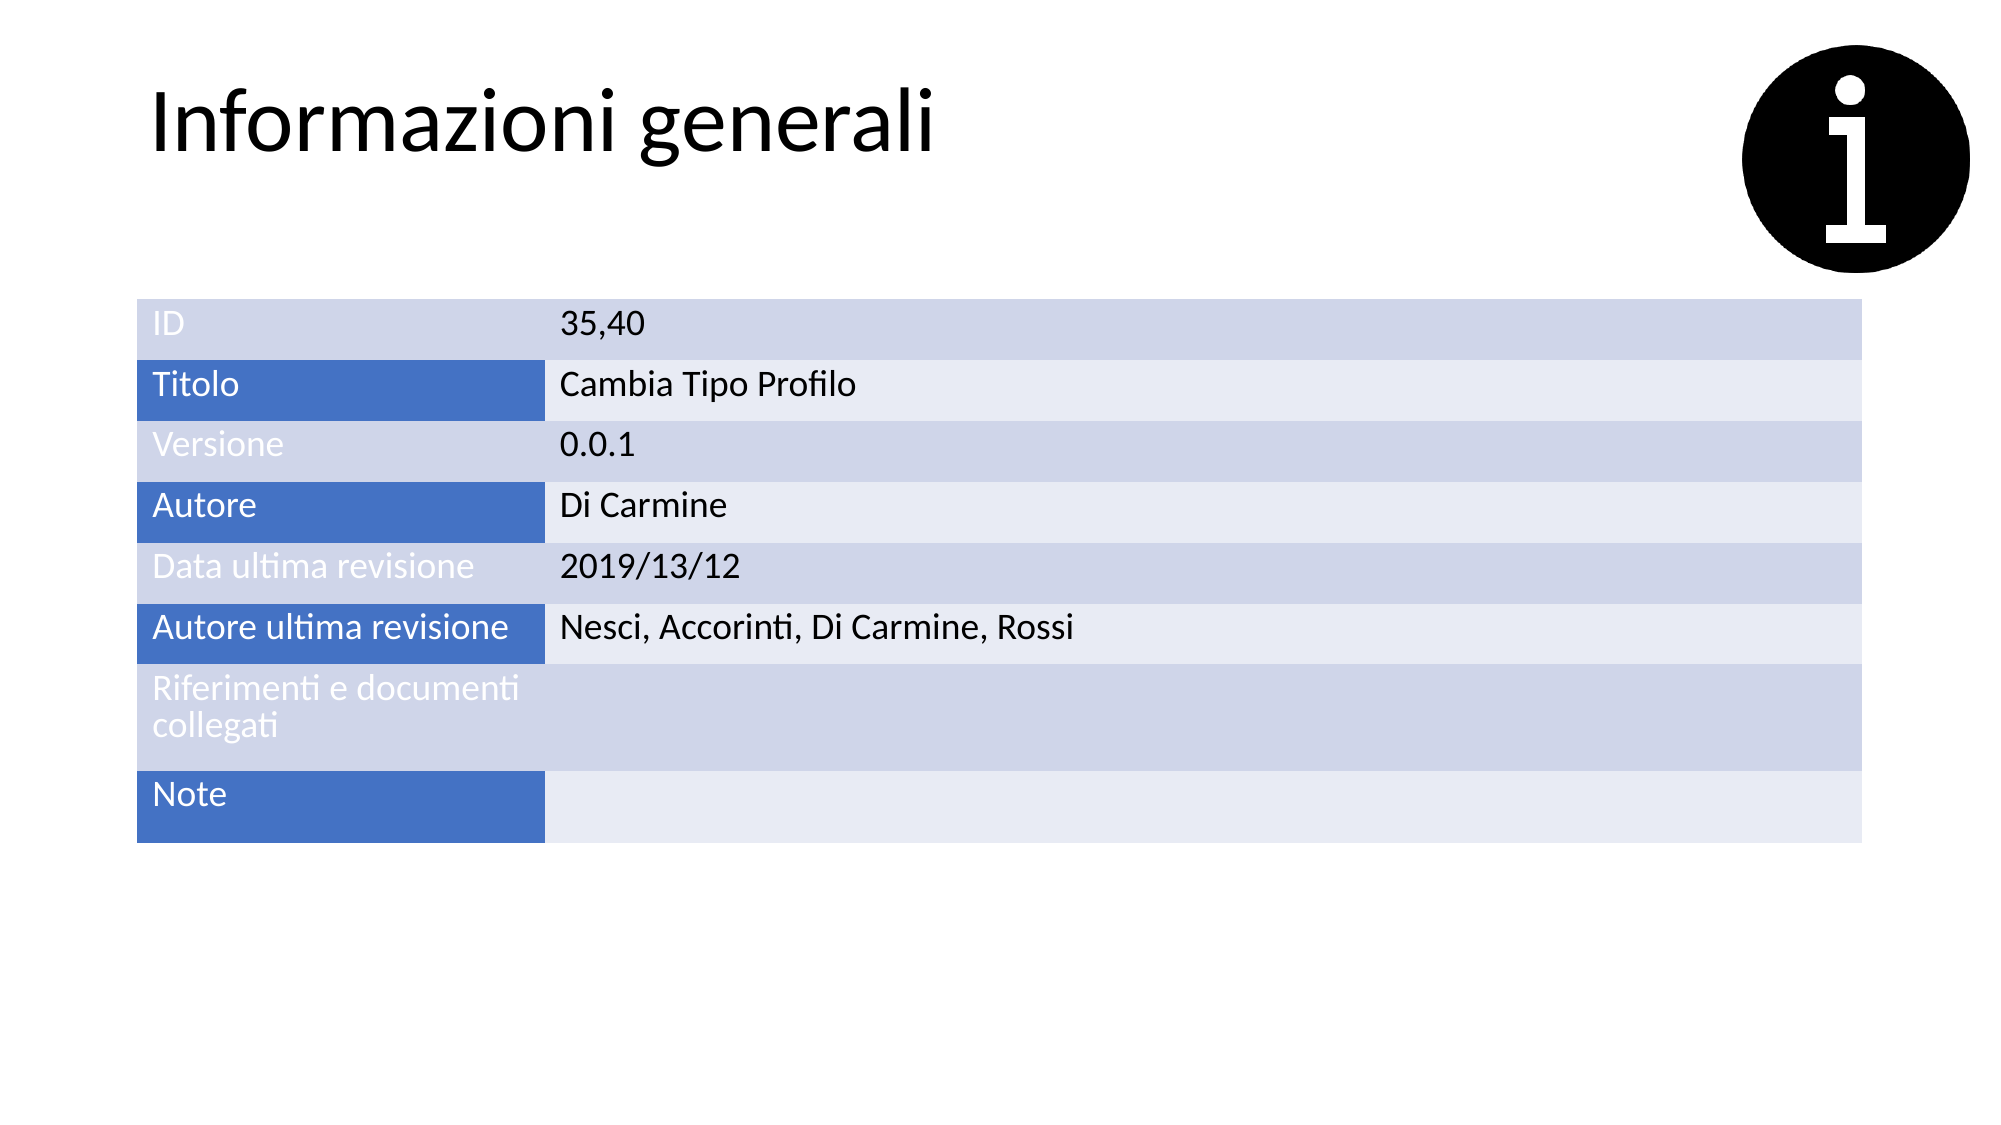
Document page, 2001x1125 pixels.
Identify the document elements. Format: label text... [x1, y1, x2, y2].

table_cell 0.0.1 [545, 421, 1862, 482]
table_cell 2019/13/12 [545, 543, 1862, 604]
table_cell Versione [137, 421, 545, 482]
table_cell Nesci, Accorinti, Di Carmine, Rossi [545, 604, 1862, 664]
text_box Informazioni generali [134, 64, 1707, 283]
table_cell Cambia Tipo Profilo [545, 360, 1862, 421]
table_header ID [137, 299, 545, 360]
picture [1712, 15, 2000, 304]
table_cell Autore ultima revisione [137, 604, 545, 664]
table_cell [545, 664, 1862, 771]
table_cell Riferimenti e documenti collegati [137, 664, 545, 771]
table_cell Titolo [137, 360, 545, 421]
table_header 35,40 [545, 299, 1862, 360]
table_cell Data ultima revisione [137, 543, 545, 604]
table_cell Note [137, 771, 545, 843]
table_cell Di Carmine [545, 482, 1862, 543]
table_cell Autore [137, 482, 545, 543]
table_cell [545, 771, 1862, 843]
